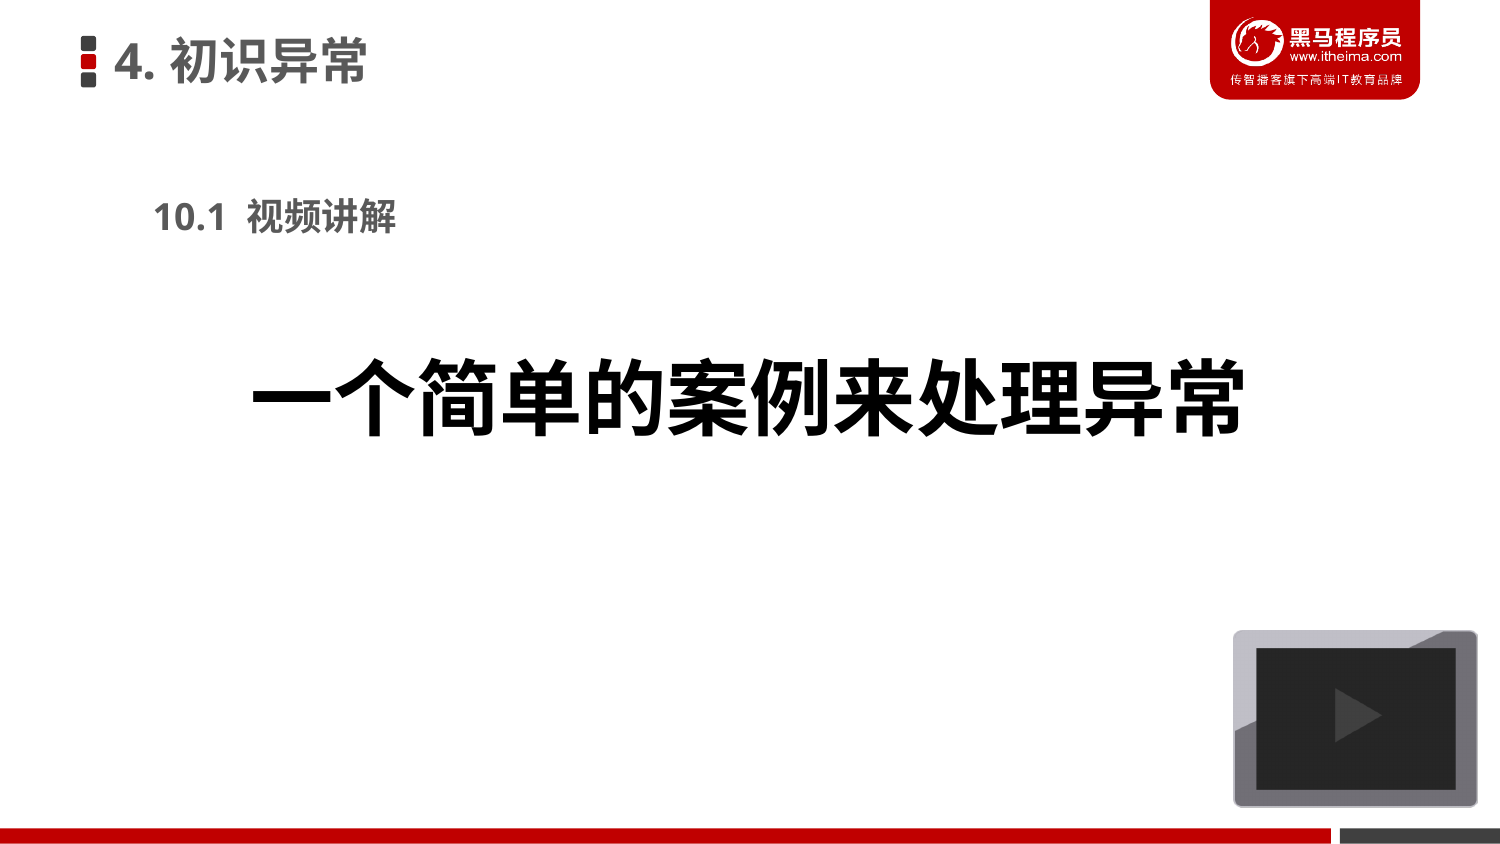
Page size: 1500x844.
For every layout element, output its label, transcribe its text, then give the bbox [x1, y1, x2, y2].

picture [1232, 630, 1478, 809]
picture [1212, 8, 1421, 94]
text_box 10.1 视频讲解 [138, 185, 795, 246]
text_box 4.初识异常 [103, 0, 987, 130]
text_box 一个简单的案例来处理异常 [219, 339, 1281, 455]
